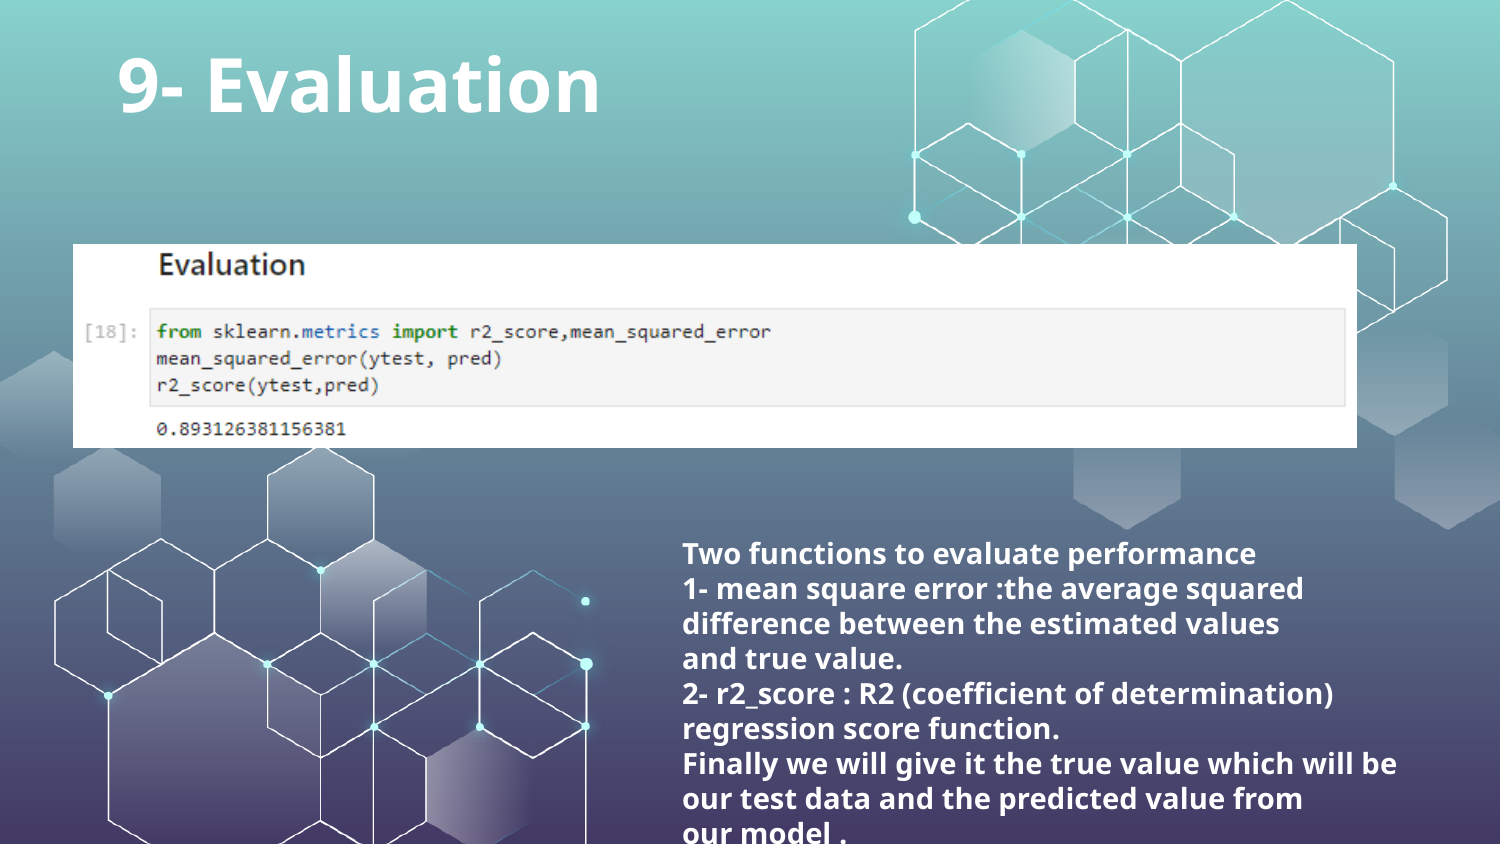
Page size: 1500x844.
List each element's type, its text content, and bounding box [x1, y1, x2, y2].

title 9- Evaluation [17, 32, 703, 143]
picture [0, 0, 1500, 844]
text_box Two functions to evaluate performance ​ 1- mean square error :the average squared difference between the estimated values and true value.​ 2- r2_score : R2 (coefficient of determination) regression score function.​ Finally we will give it the true value which will be our test data and the predicted value from our model .​ ​ [667, 528, 1418, 844]
